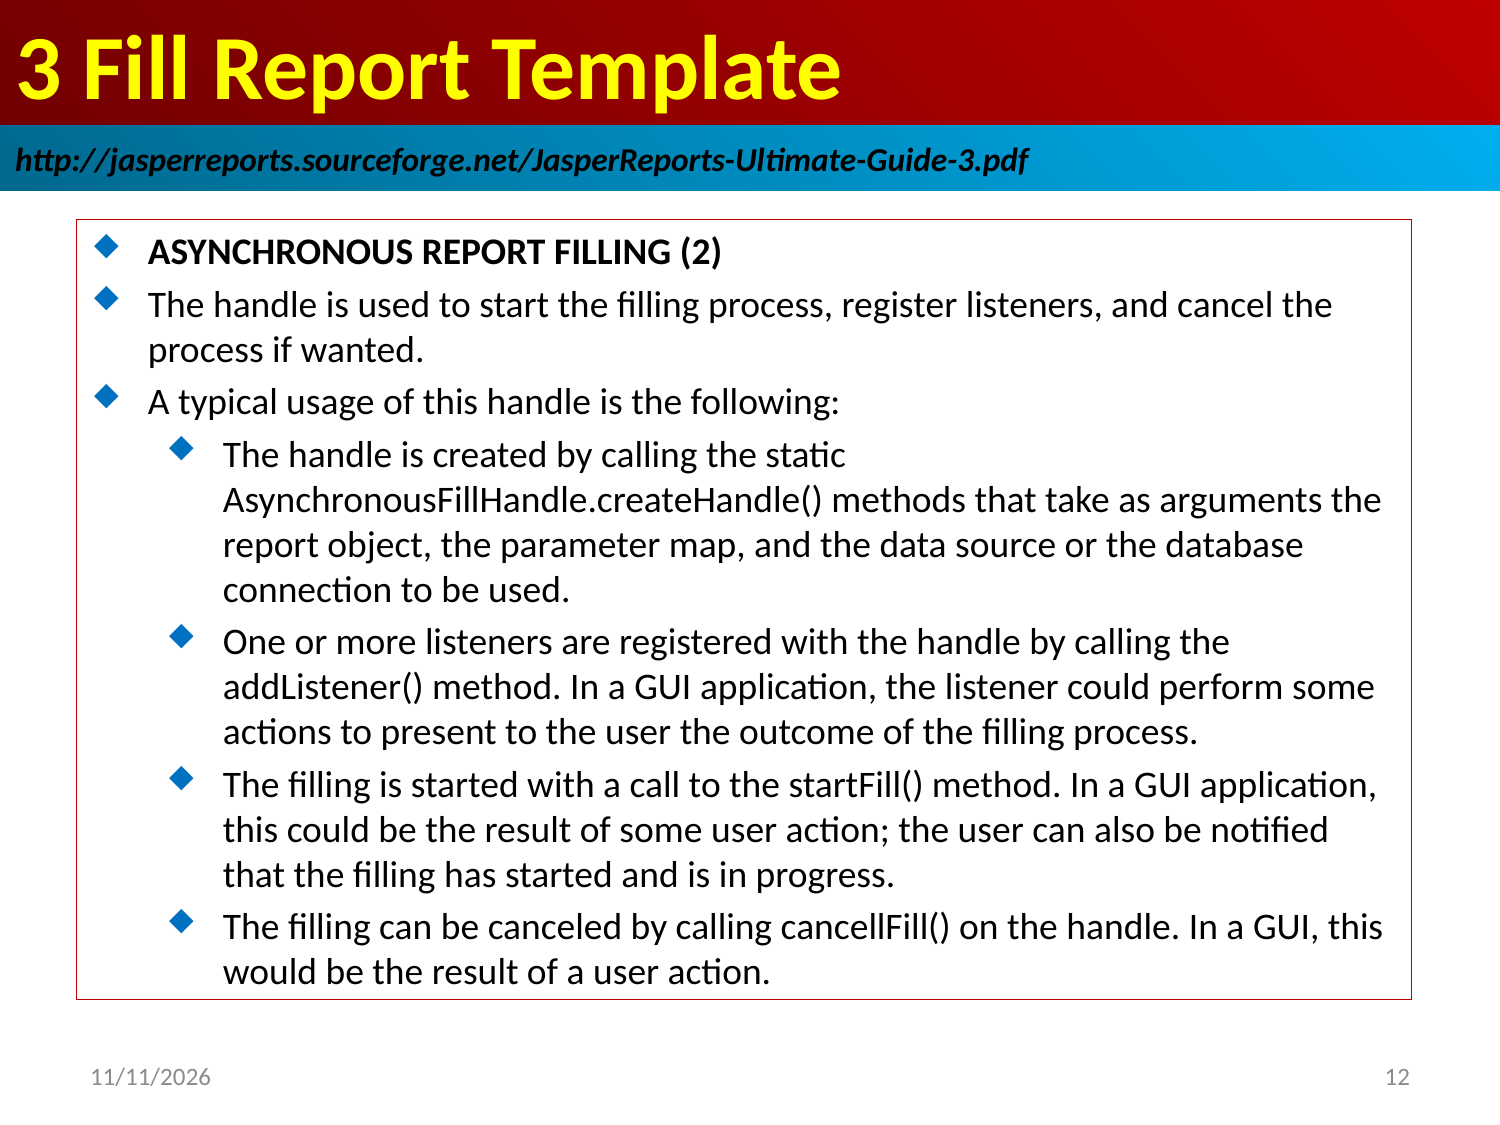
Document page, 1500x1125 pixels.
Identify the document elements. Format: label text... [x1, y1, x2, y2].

subtitle ASYNCHRONOUS REPORT FILLING (2) The handle is used to start the filling process, register listeners, and cancel the process if wanted. A typical usage of this handle is the following: The handle is created by calling the static AsynchronousFillHandle.createHandle() methods that take as arguments the report object, the parameter map, and the data source or the database connection to be used. One or more listeners are registered with the handle by calling the addListener() method. In a GUI application, the listener could perform some actions to present to the user the outcome of the filling process. The filling is started with a call to the startFill() method. In a GUI application, this could be the result of some user action; the user can also be notified that the filling has started and is in progress. The filling can be canceled by calling cancellFill() on the handle. In a GUI, this would be the result of a user action. [76, 219, 1412, 1000]
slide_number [75, 1042, 425, 1109]
title 3 Fill Report Template [0, 0, 1500, 125]
text_box http://jasperreports.sourceforge.net/JasperReports-Ultimate-Guide-3.pdf [0, 125, 1500, 191]
slide_number 12 [1074, 1042, 1425, 1109]
